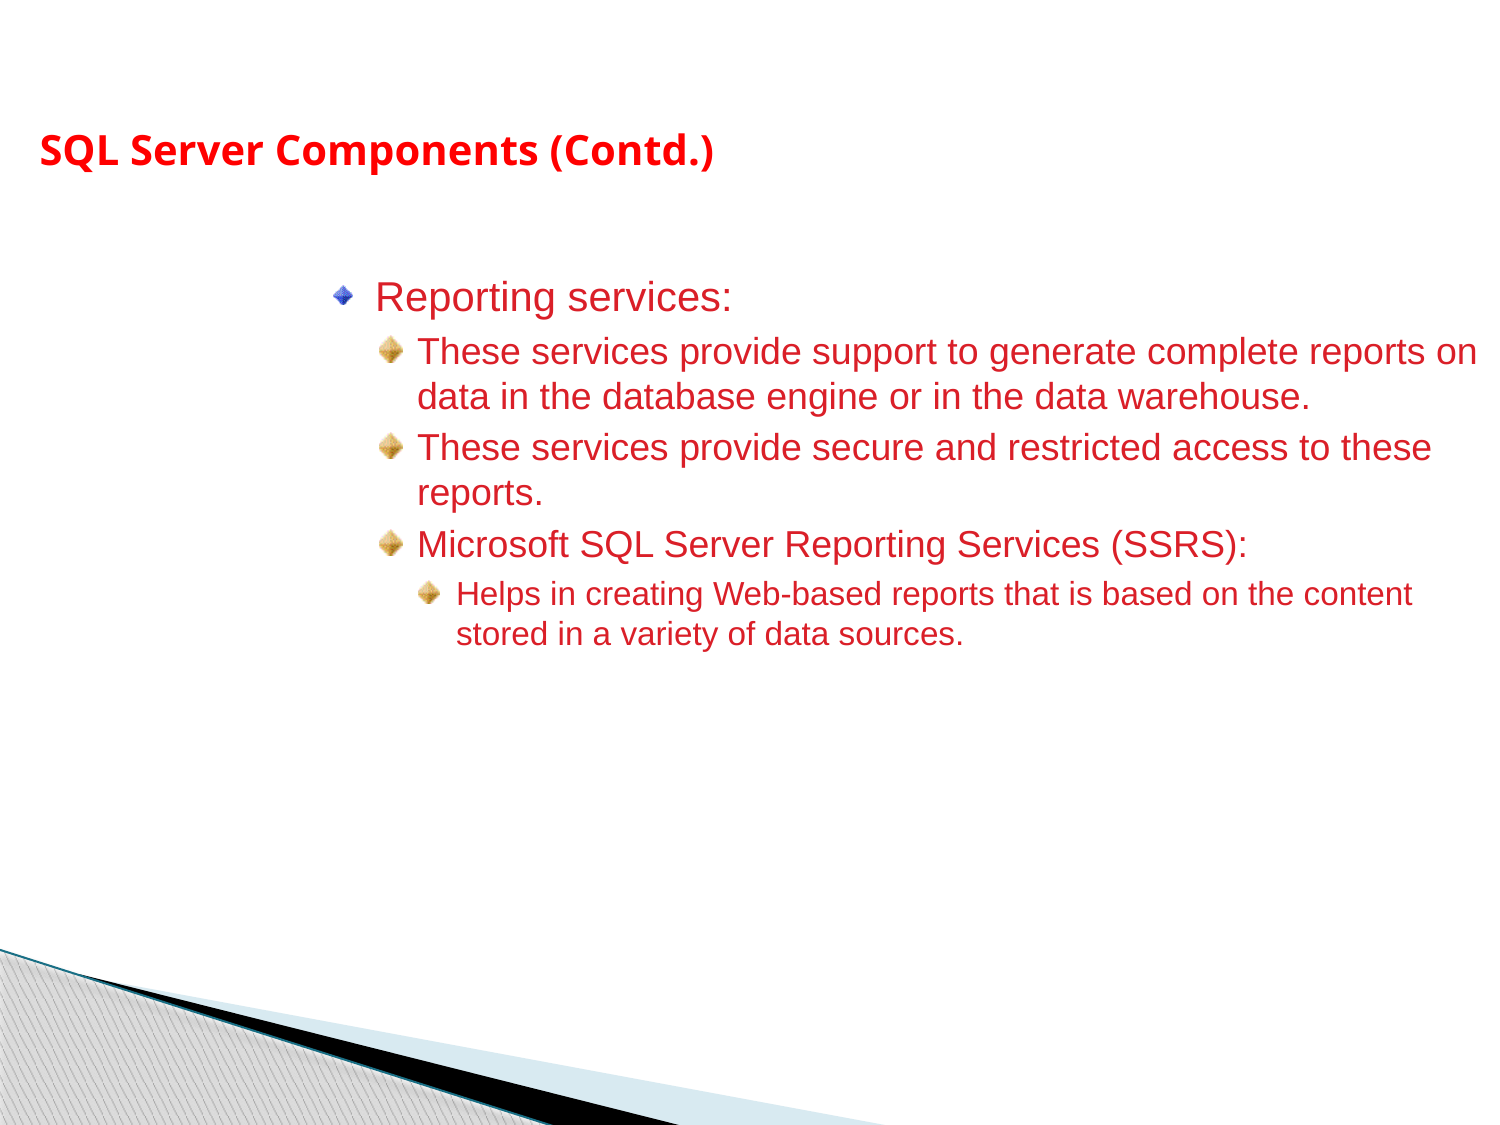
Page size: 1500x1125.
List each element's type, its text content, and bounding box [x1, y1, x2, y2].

picture [333, 284, 353, 305]
picture [418, 580, 440, 604]
picture [379, 335, 403, 363]
text_box SQL Server Components (Contd.) [24, 116, 1463, 182]
picture [379, 432, 403, 459]
list Reporting services: These services provide support to generate complete reports on data in the database engine or in the data warehouse. These services provide secure and restricted access to these reports. Microsoft SQL Server Reporting Services (SSRS): Helps in creating Web-based reports that is based on the content stored in a variety of data sources. [300, 262, 1500, 925]
picture [379, 529, 403, 556]
